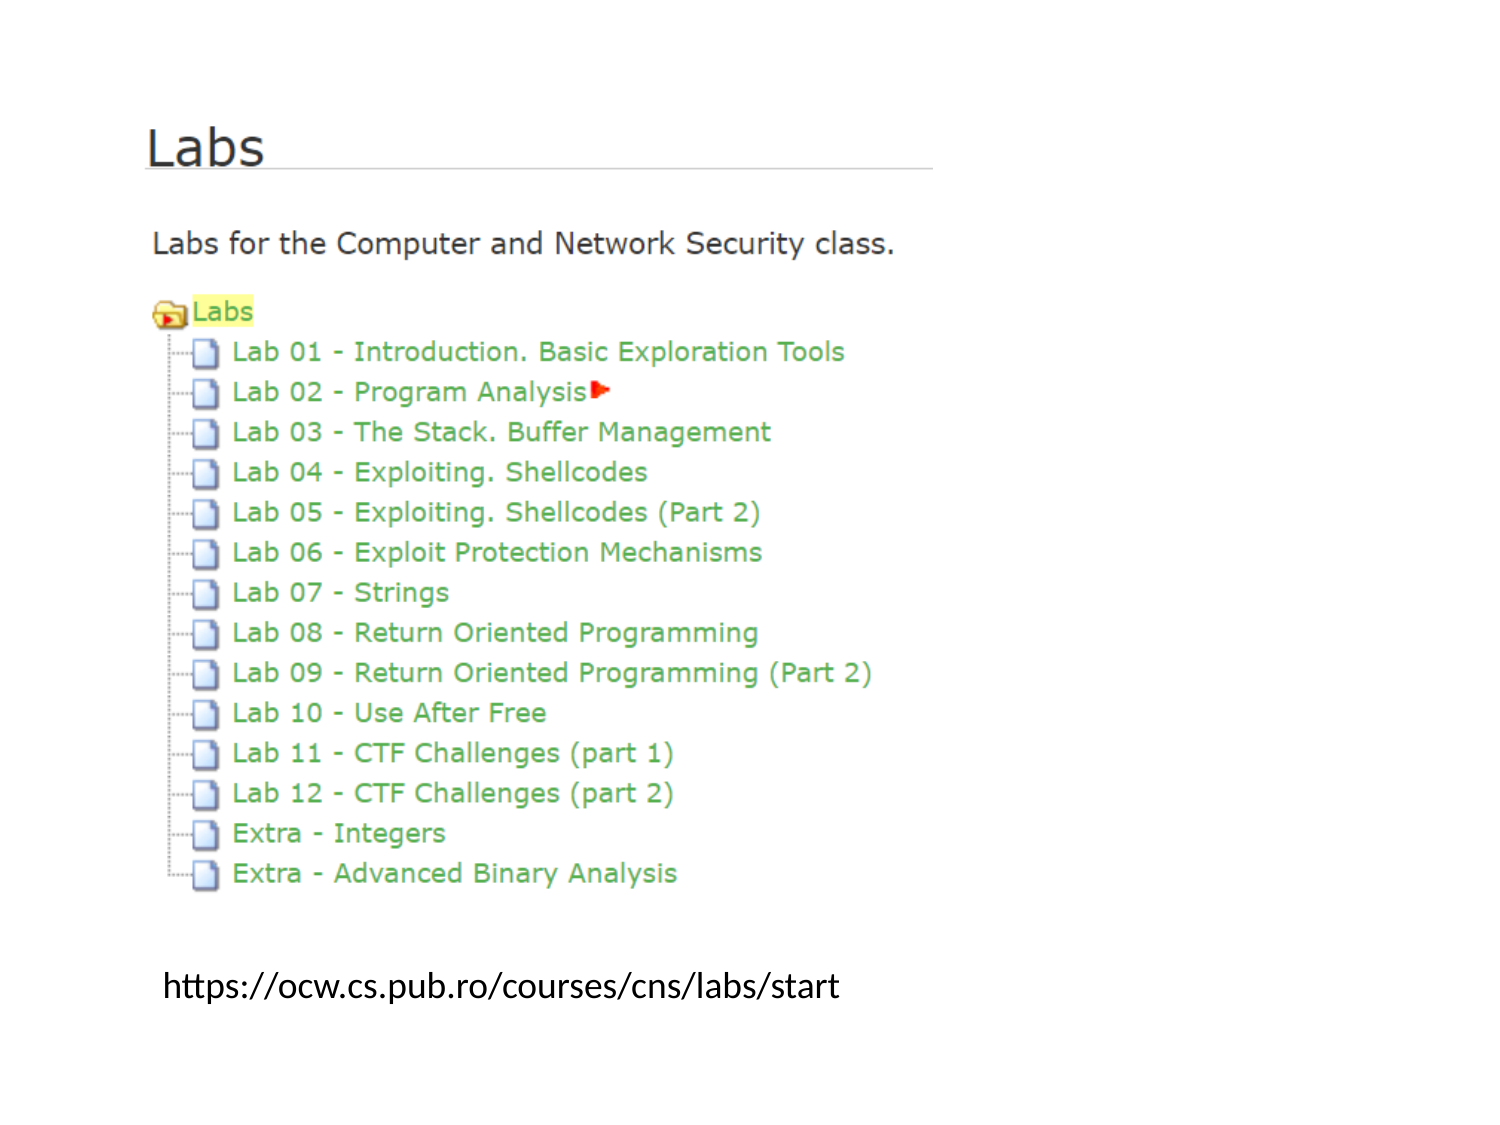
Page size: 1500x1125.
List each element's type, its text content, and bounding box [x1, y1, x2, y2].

text_box https://ocw.cs.pub.ro/courses/cns/labs/start [147, 953, 856, 1014]
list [114, 76, 933, 927]
